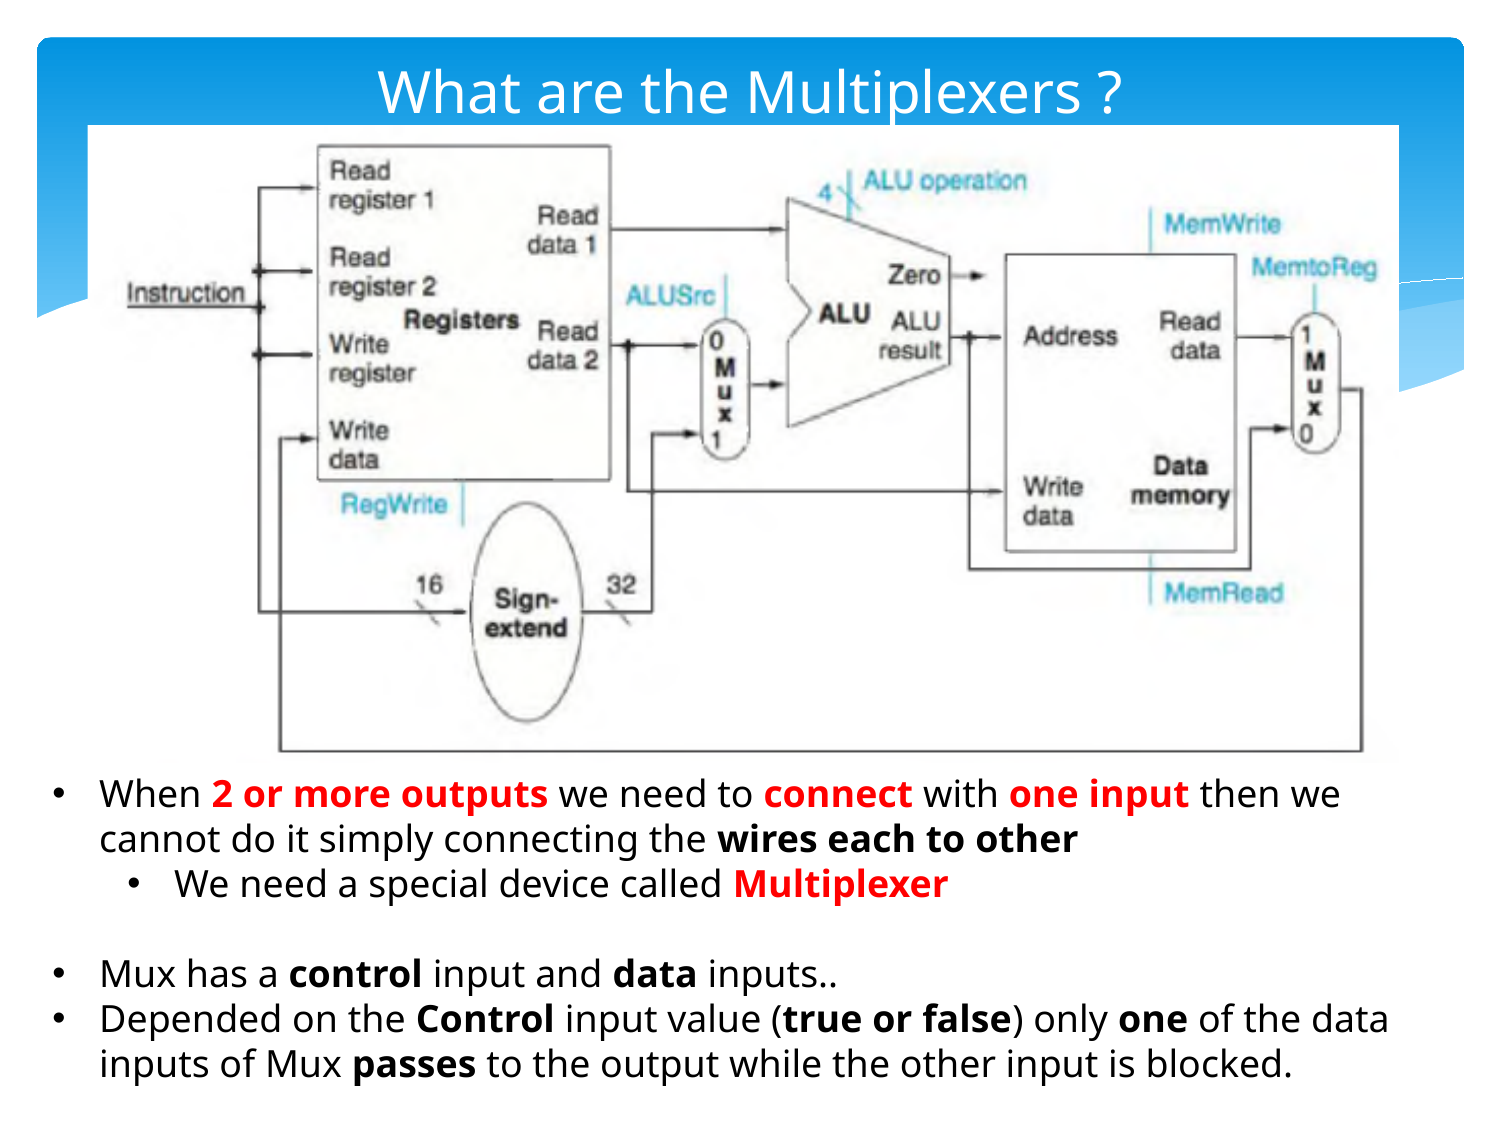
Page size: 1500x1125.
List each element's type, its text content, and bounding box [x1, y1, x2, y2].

title What are the Multiplexers ? [75, 55, 1425, 125]
text_box When 2 or more outputs we need to connect with one input then we cannot do it simply connecting the wires each to other We need a special device called Multiplexer Mux has a control input and data inputs.. Depended on the Control input value (true or false) only one of the data inputs of Mux passes to the output while the other input is blocked. [37, 762, 1439, 1093]
picture [87, 124, 1400, 763]
